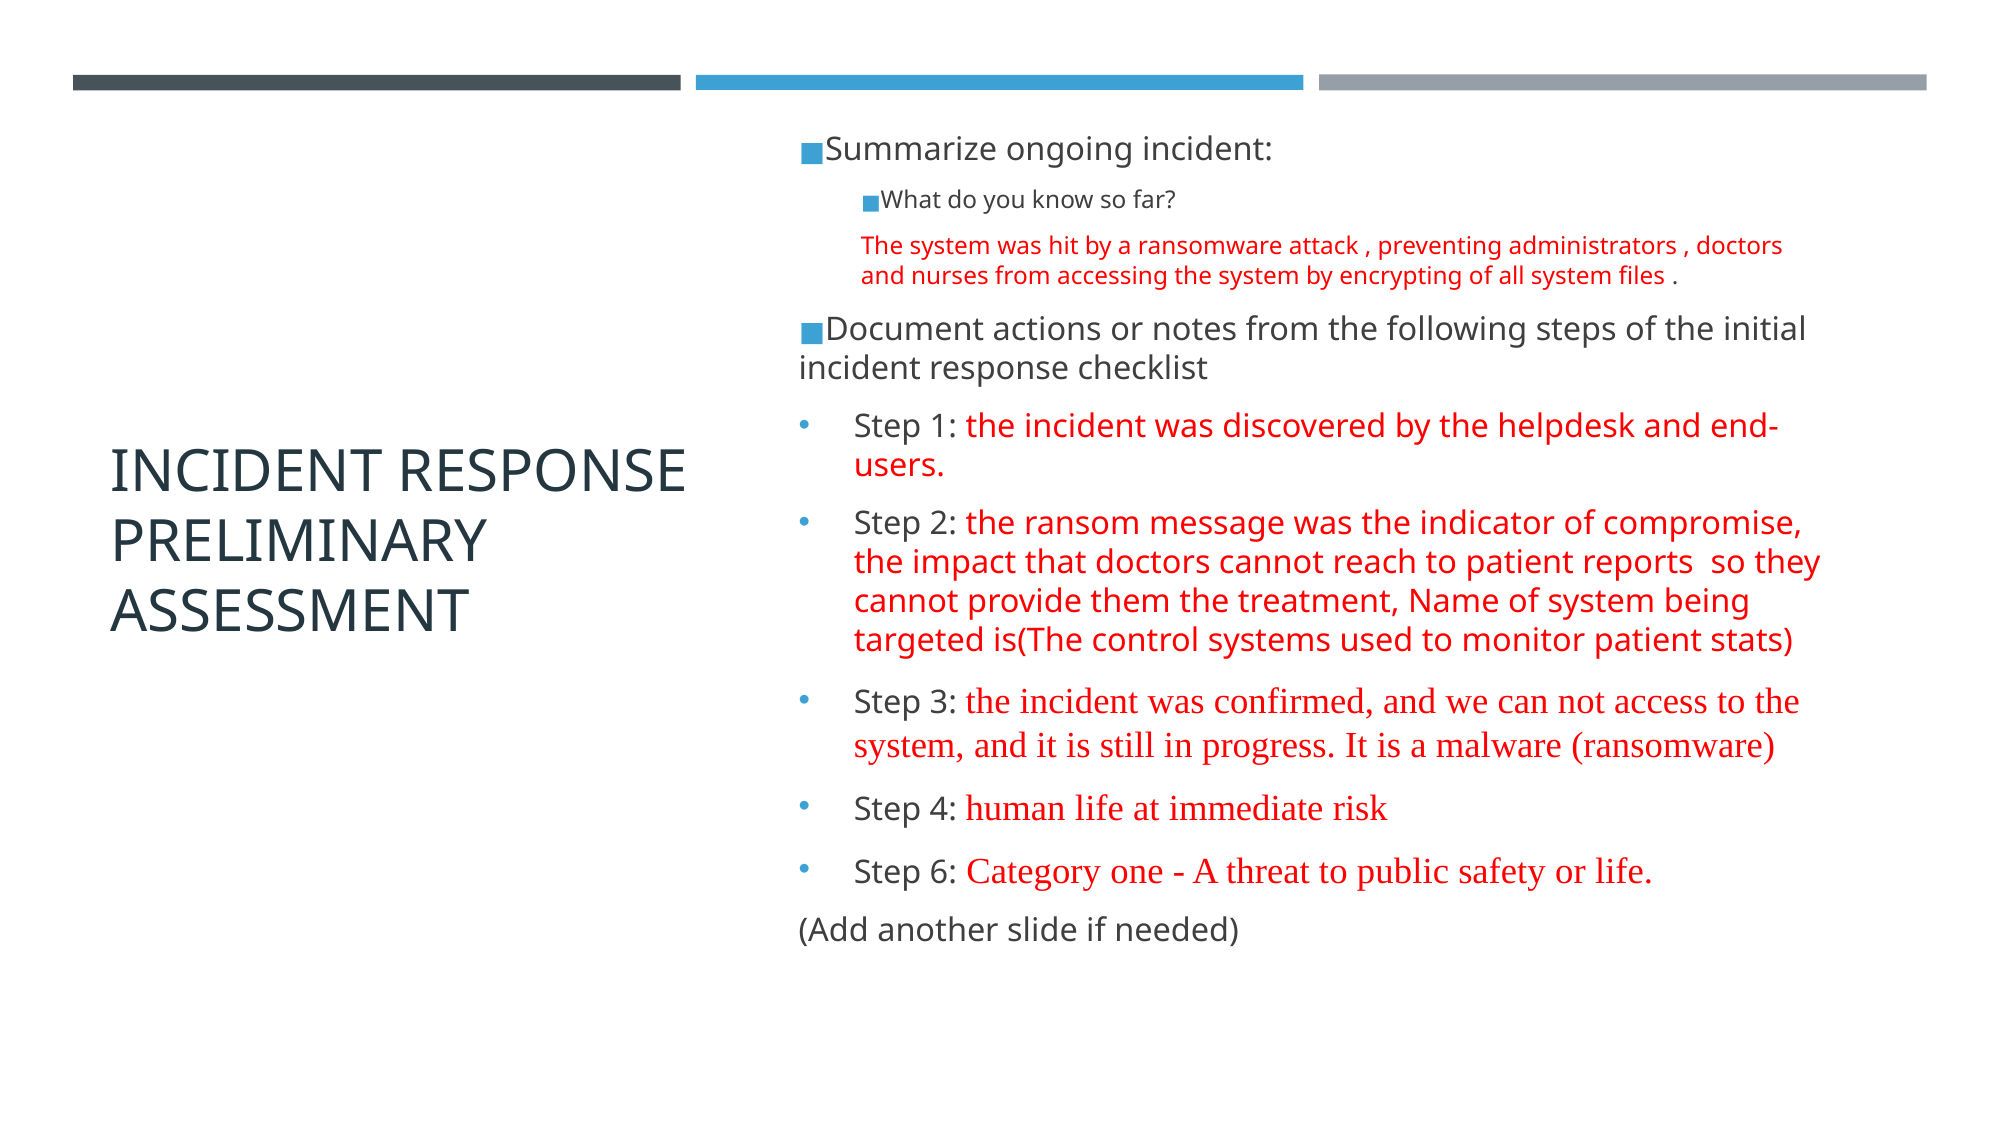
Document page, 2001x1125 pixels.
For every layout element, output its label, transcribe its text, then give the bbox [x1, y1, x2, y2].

list Summarize ongoing incident: What do you know so far? The system was hit by a ransomware attack , preventing administrators , doctors and nurses from accessing the system by encrypting of all system files . Document actions or notes from the following steps of the initial incident response checklist Step 1: the incident was discovered by the helpdesk and end-users. Step 2: the ransom message was the indicator of compromise, the impact that doctors cannot reach to patient reports so they cannot provide them the treatment, Name of system being targeted is(The control systems used to monitor patient stats) Step 3: the incident was confirmed, and we can not access to the system, and it is still in progress. It is a malware (ransomware) Step 4: human life at immediate risk Step 6: Category one - A threat to public safety or life. (Add another slide if needed) [783, 115, 1848, 962]
title INCIDENT RESPONSE PRELIMINARY ASSESSMENT [95, 115, 764, 962]
